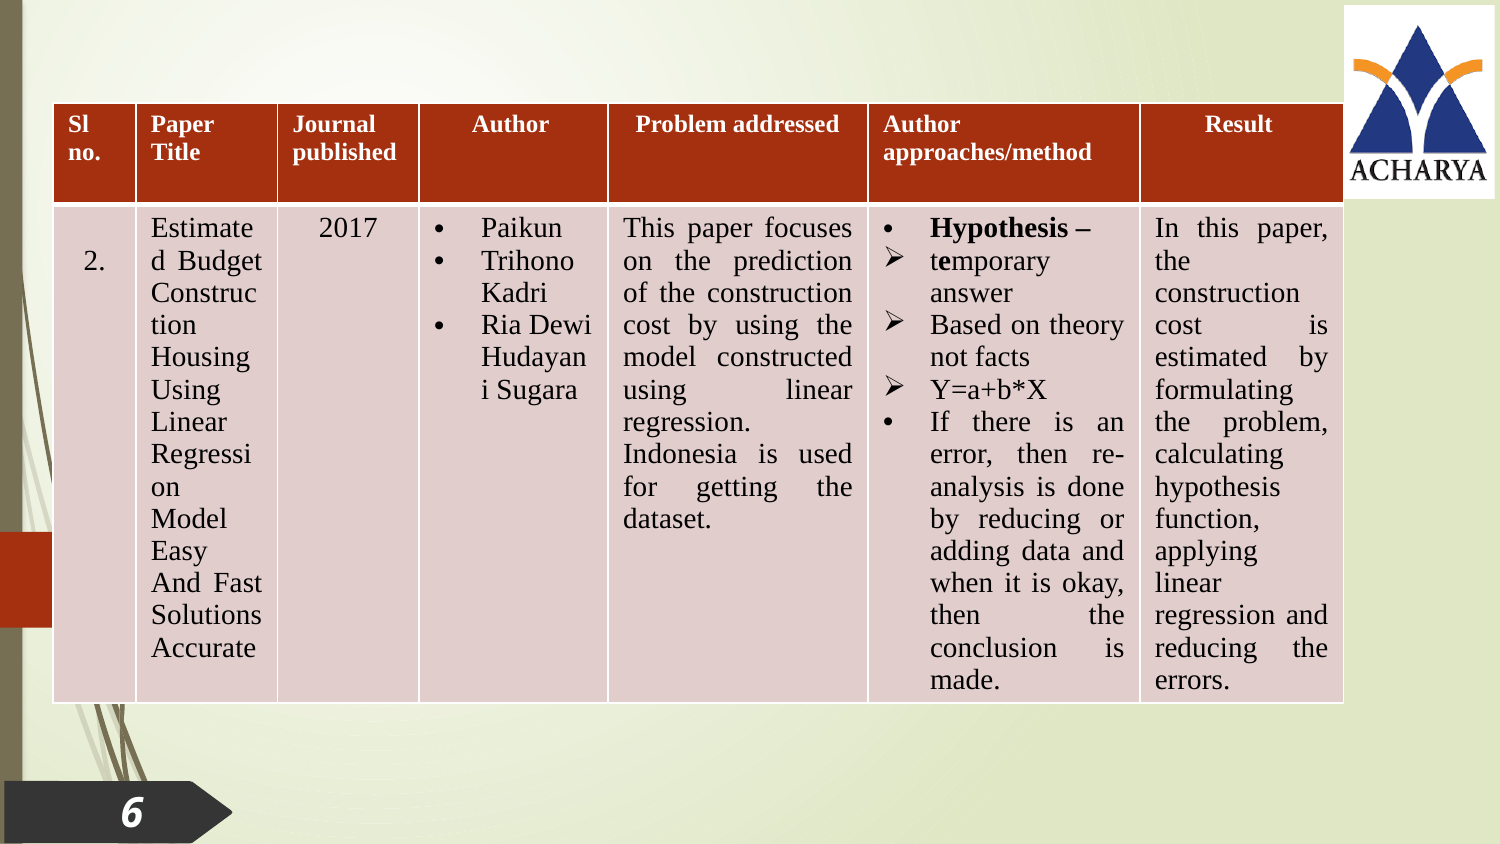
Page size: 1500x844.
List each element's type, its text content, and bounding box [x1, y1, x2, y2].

table_header Problem addressed [609, 104, 867, 202]
table_cell Estimated Budget Construction Housing Using Linear Regression Model Easy And Fast Solutions Accurate [137, 207, 277, 702]
picture [1344, 5, 1495, 199]
table_header Journal published [278, 104, 418, 202]
table_cell Hypothesis – temporary answer Based on theory not facts Y=a+b*X If there is an error, then re-analysis is done by reducing or adding data and when it is okay, then the conclusion is made. [869, 207, 1139, 702]
table_header Result [1141, 104, 1343, 202]
text_box 6 [83, 787, 180, 835]
table_cell 2. [54, 207, 135, 702]
table_header Sl no. [54, 104, 135, 202]
table_header Author [420, 104, 607, 202]
table_cell This paper focuses on the prediction of the construction cost by using the model constructed using linear regression. Indonesia is used for getting the dataset. [609, 207, 867, 702]
table_cell 2017 [278, 207, 418, 702]
table_header Author approaches/method [869, 104, 1139, 202]
table_cell In this paper, the construction cost is estimated by formulating the problem, calculating hypothesis function, applying linear regression and reducing the errors. [1141, 207, 1343, 702]
table_cell Paikun Trihono Kadri Ria Dewi Hudayani Sugara [420, 207, 607, 702]
table_header Paper Title [137, 104, 277, 202]
